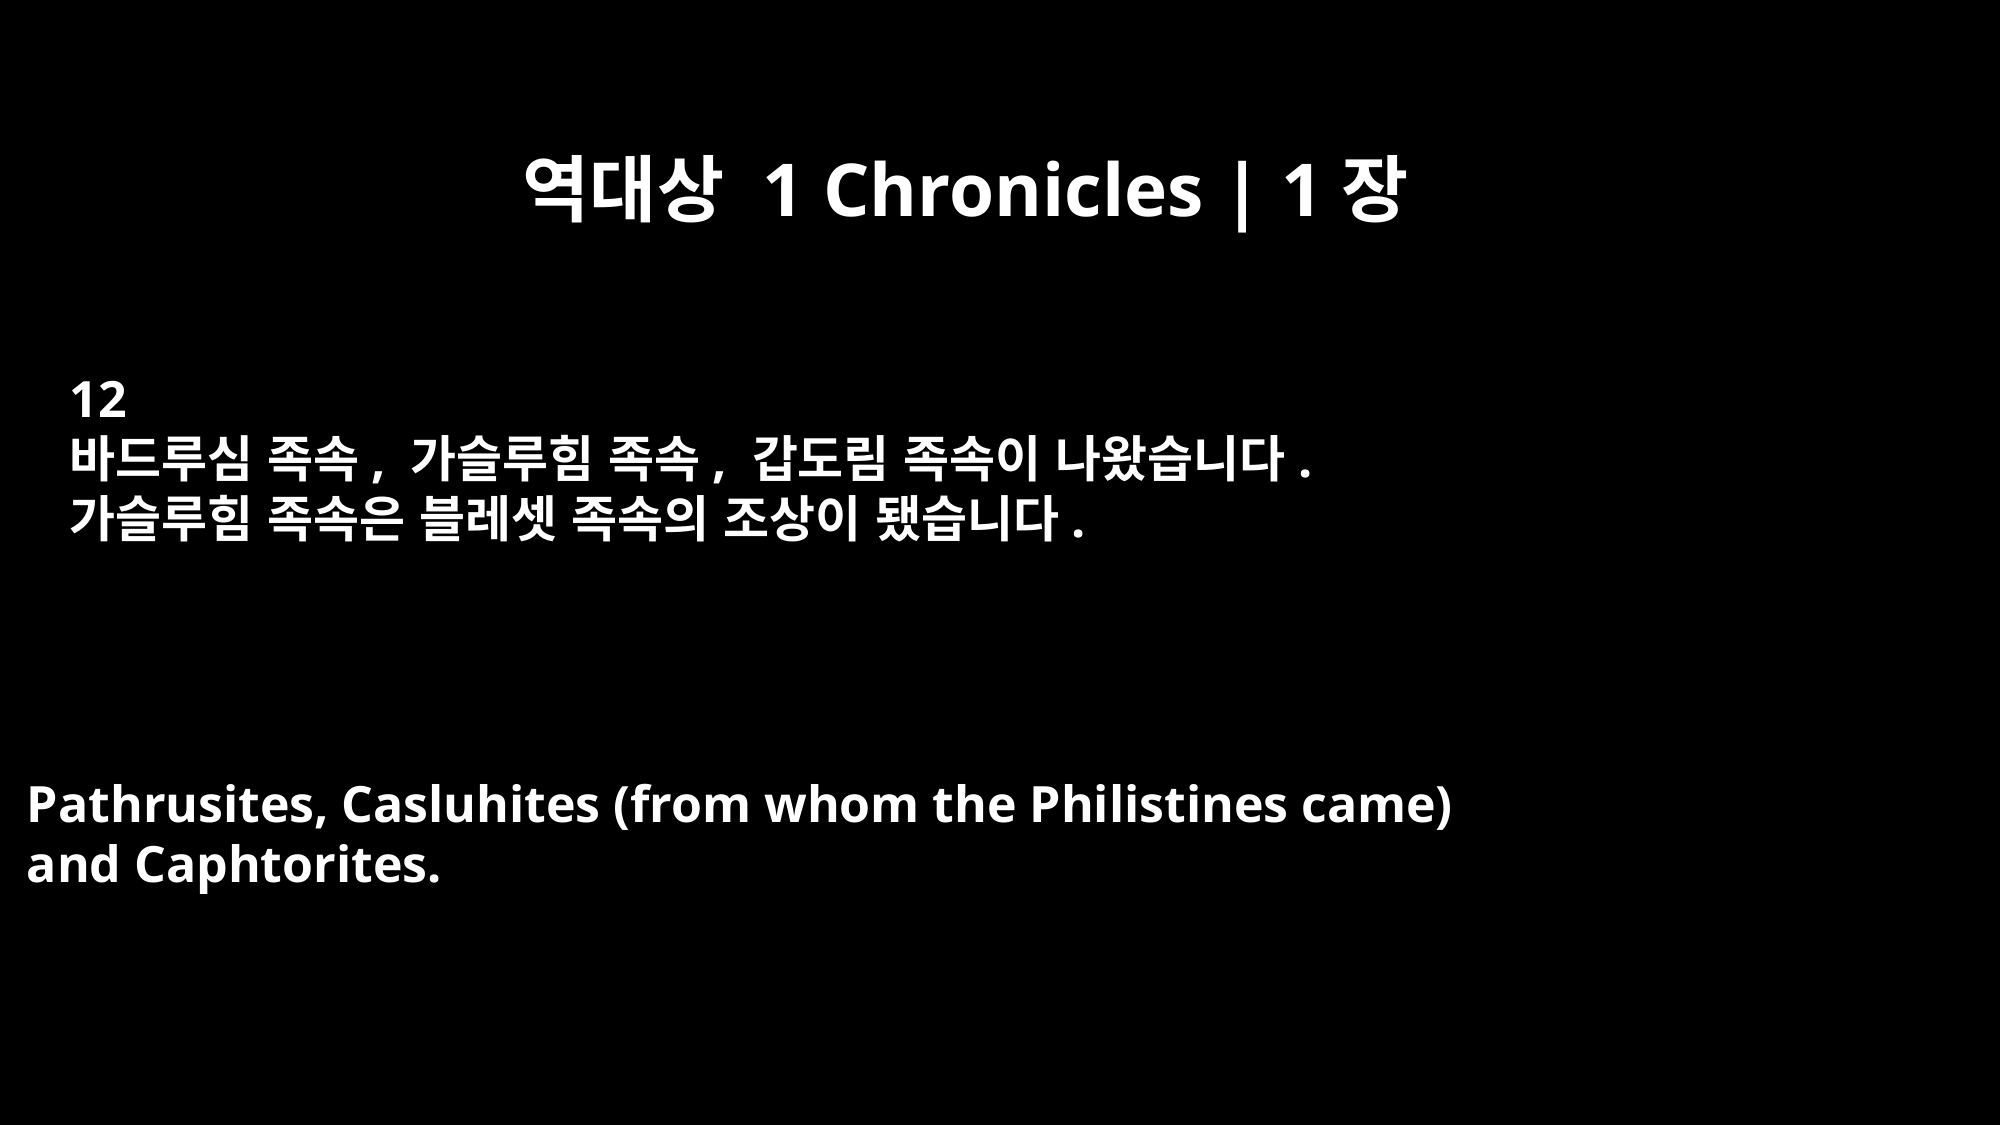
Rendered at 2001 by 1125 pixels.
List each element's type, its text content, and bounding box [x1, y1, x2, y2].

text_box 역대상 1 Chronicles | 1장 [507, 136, 1424, 239]
text_box Pathrusites, Casluhites (from whom the Philistines came) and Caphtorites. [12, 764, 1468, 900]
text_box 12 바드루심 족속, 가슬루힘 족속, 갑도림 족속이 나왔습니다. 가슬루힘 족속은 블레셋 족속의 조상이 됐습니다. [54, 359, 1327, 555]
